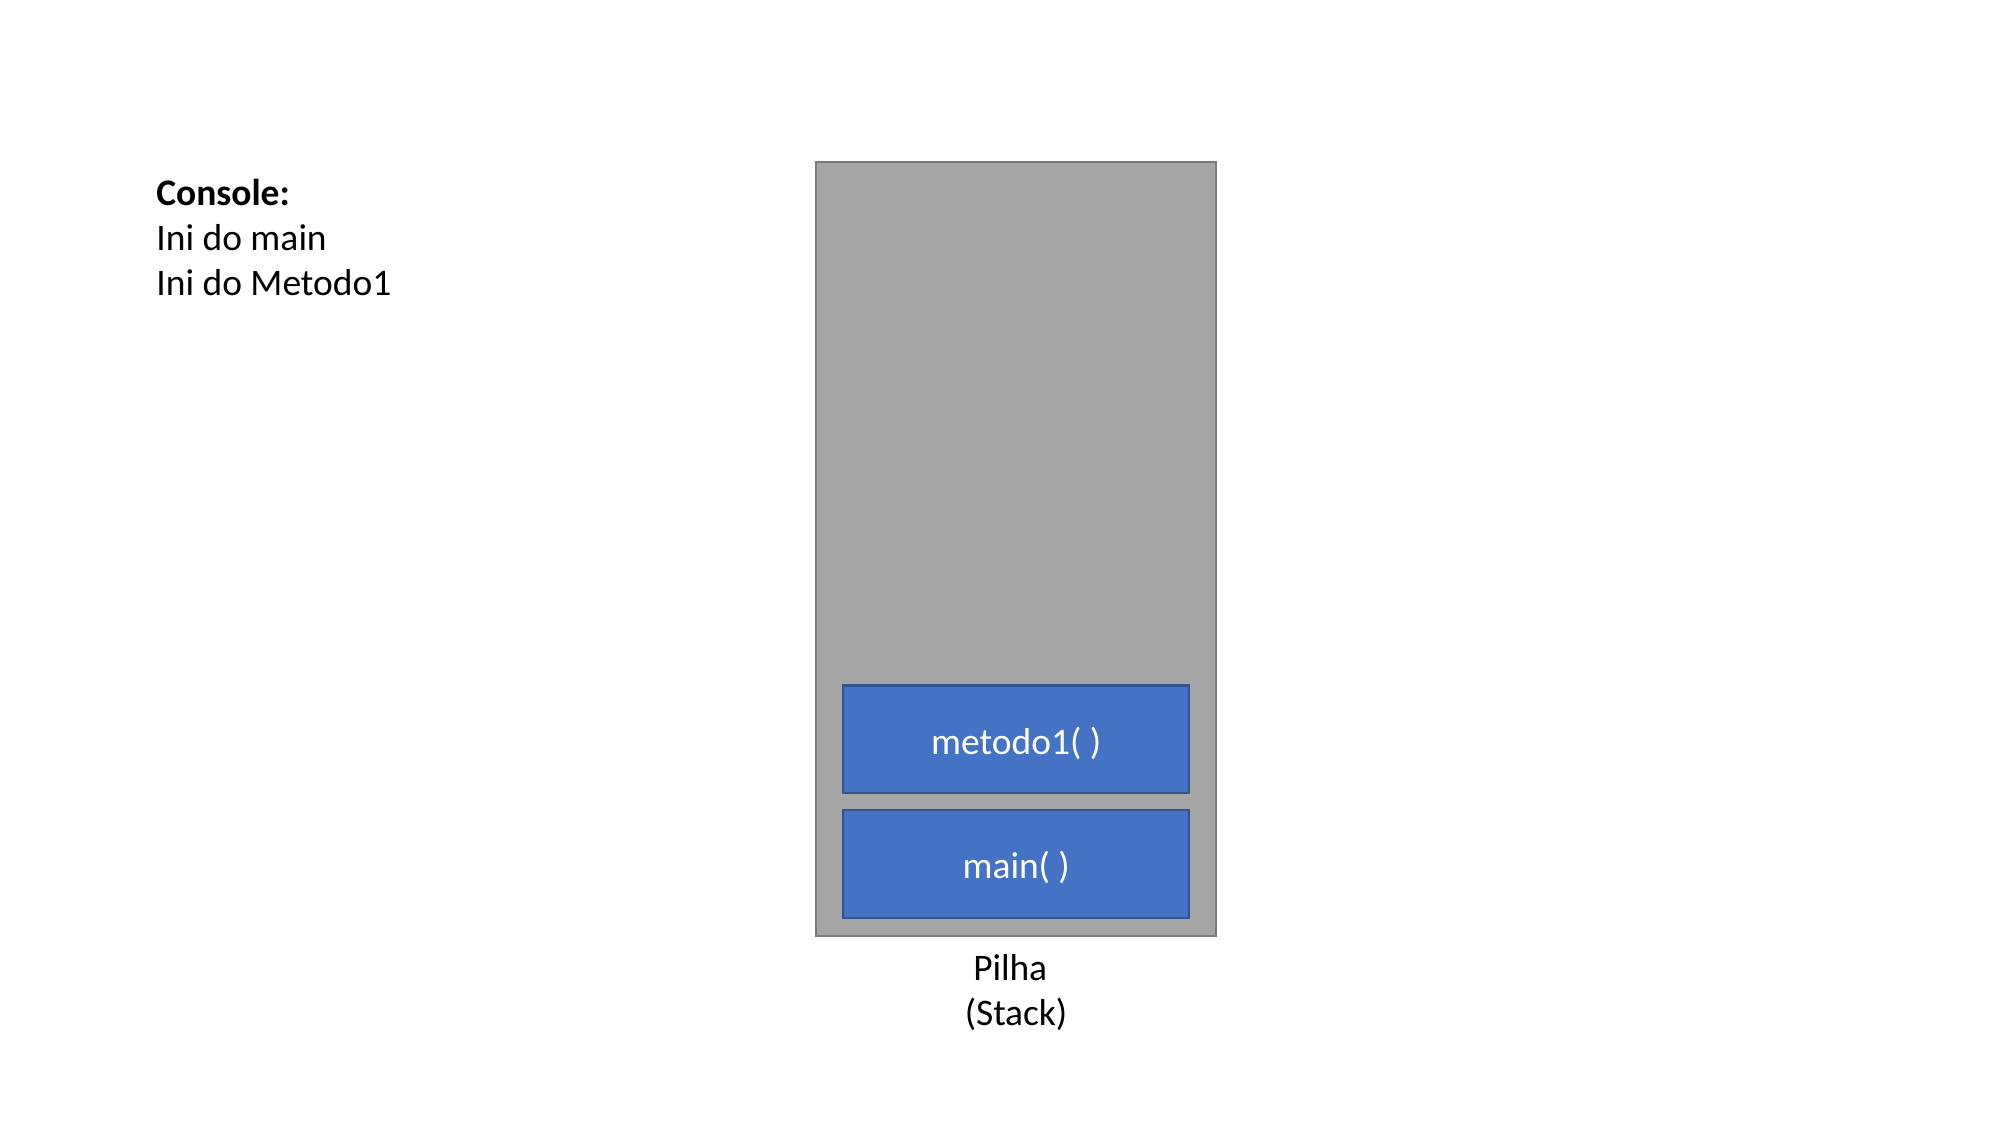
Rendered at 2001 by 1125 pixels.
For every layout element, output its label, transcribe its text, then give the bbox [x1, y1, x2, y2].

text_box [815, 161, 1217, 937]
text_box Pilha (Stack) [950, 935, 1083, 1041]
text_box main( ) [842, 809, 1190, 919]
text_box Console: Ini do main Ini do Metodo1 [141, 160, 407, 311]
text_box metodo1( ) [842, 684, 1190, 794]
